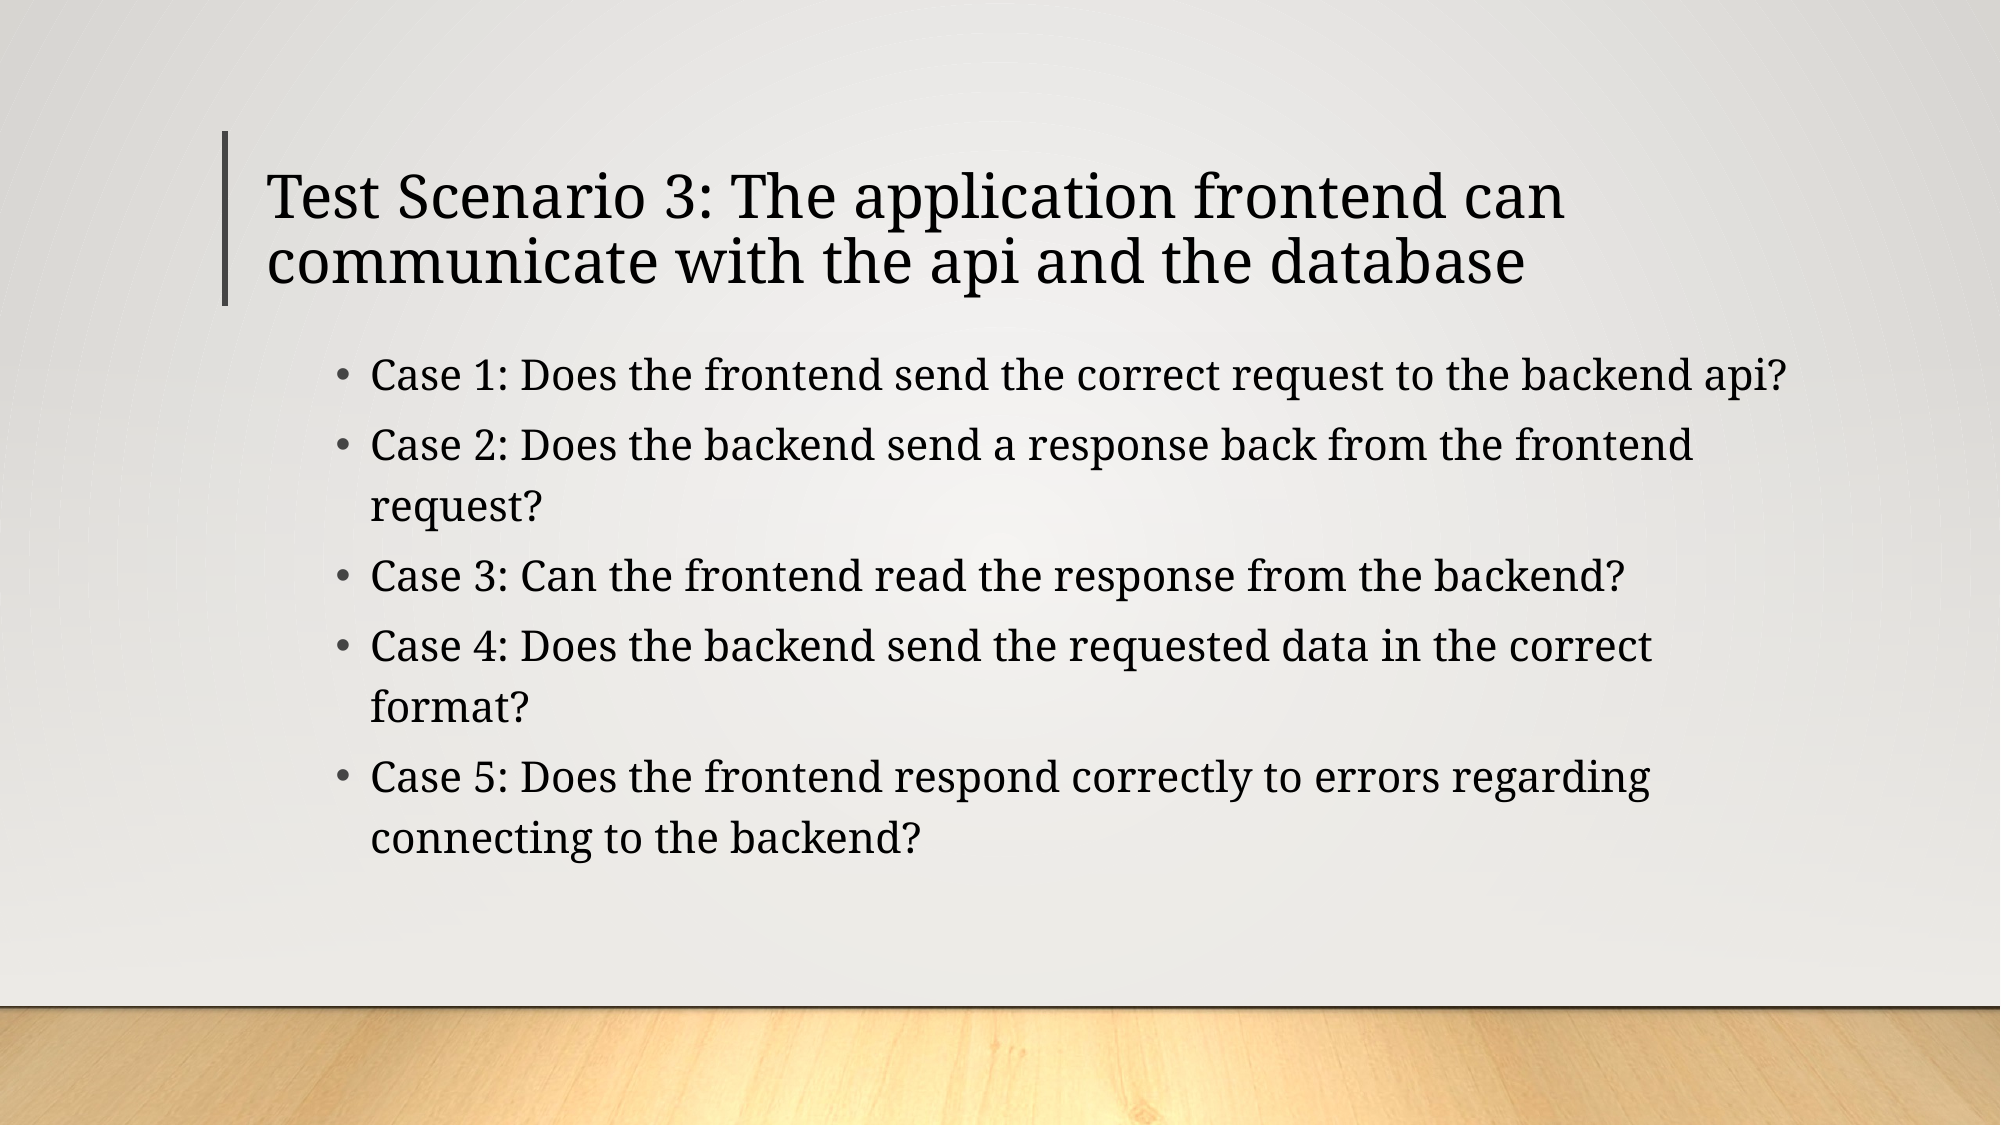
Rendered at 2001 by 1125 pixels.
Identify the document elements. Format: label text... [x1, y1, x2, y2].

title Test Scenario 3: The application frontend can communicate with the api and the database [251, 131, 1814, 305]
picture [0, 1006, 2000, 1125]
list Case 1: Does the frontend send the correct request to the backend api? Case 2: Does the backend send a response back from the frontend request? Case 3: Can the frontend read the response from the backend? Case 4: Does the backend send the requested data in the correct format? Case 5: Does the frontend respond correctly to errors regarding connecting to the backend? [251, 330, 1814, 897]
